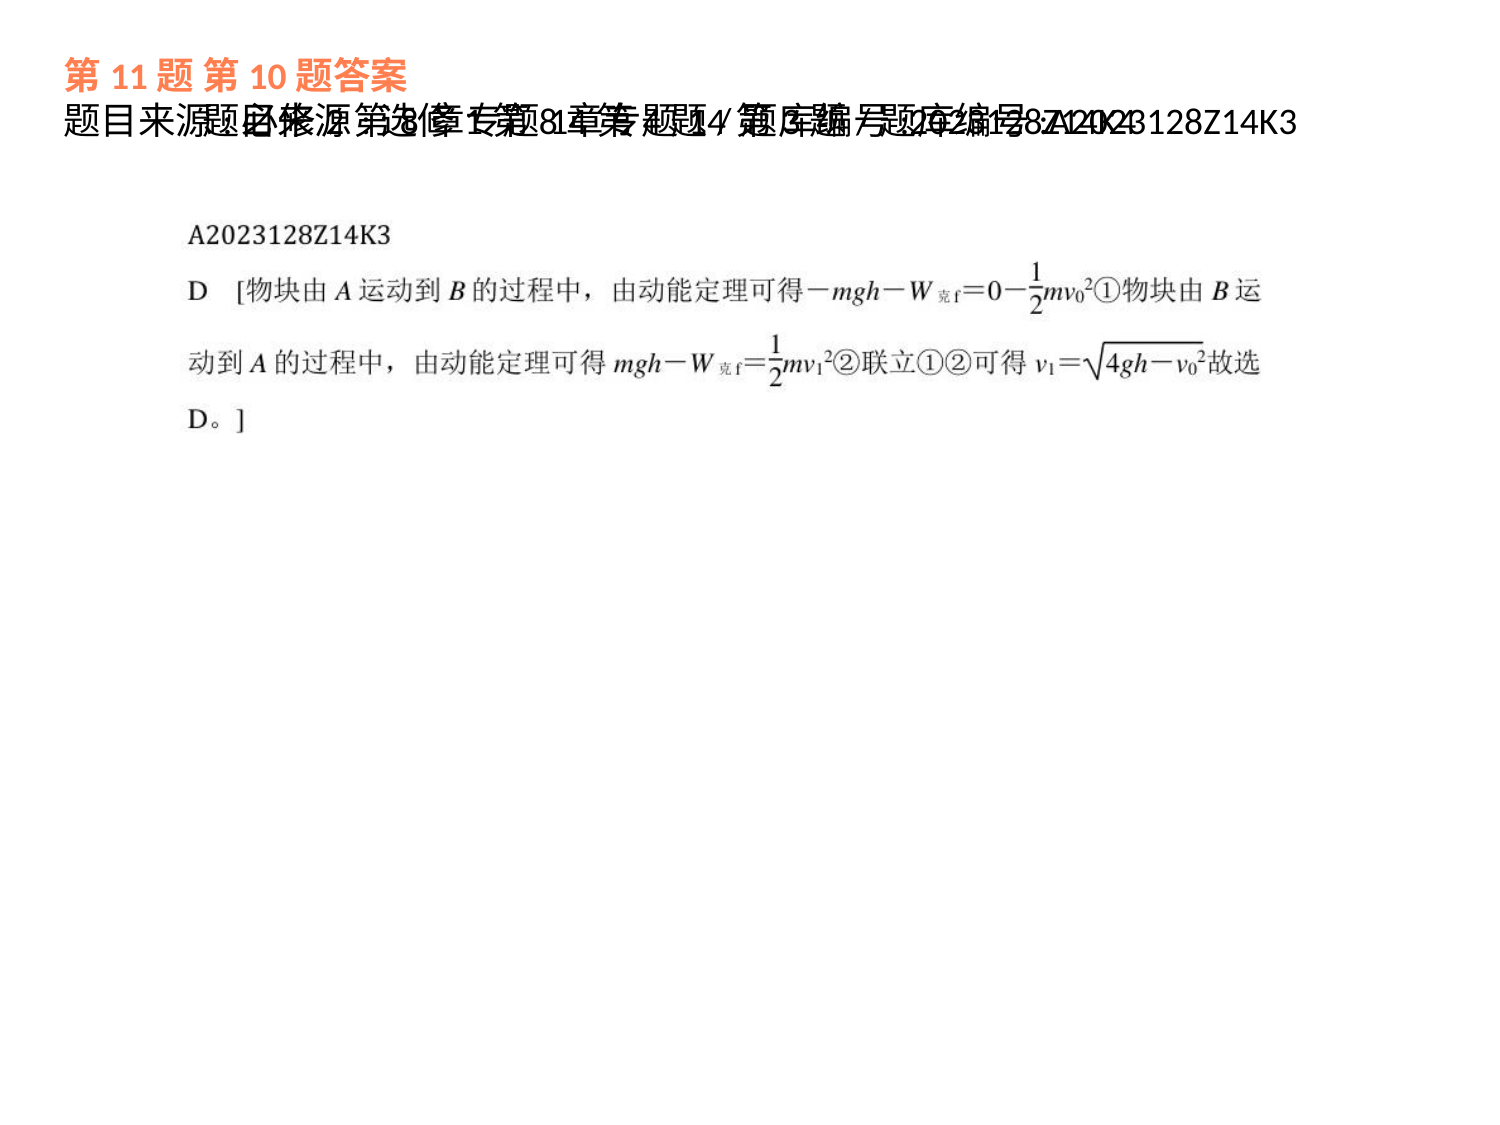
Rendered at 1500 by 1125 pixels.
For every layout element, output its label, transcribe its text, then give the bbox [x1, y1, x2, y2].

text_box 第11题 题目来源:必修2第8章专题14第4题/题库编号:2023128Z14K4 [48, 0, 187, 150]
text_box 第10题答案 题目来源:选修1第8章专题14第3题/题库编号:A2023128Z14K3 [187, 0, 1313, 147]
picture [149, 149, 1351, 1051]
